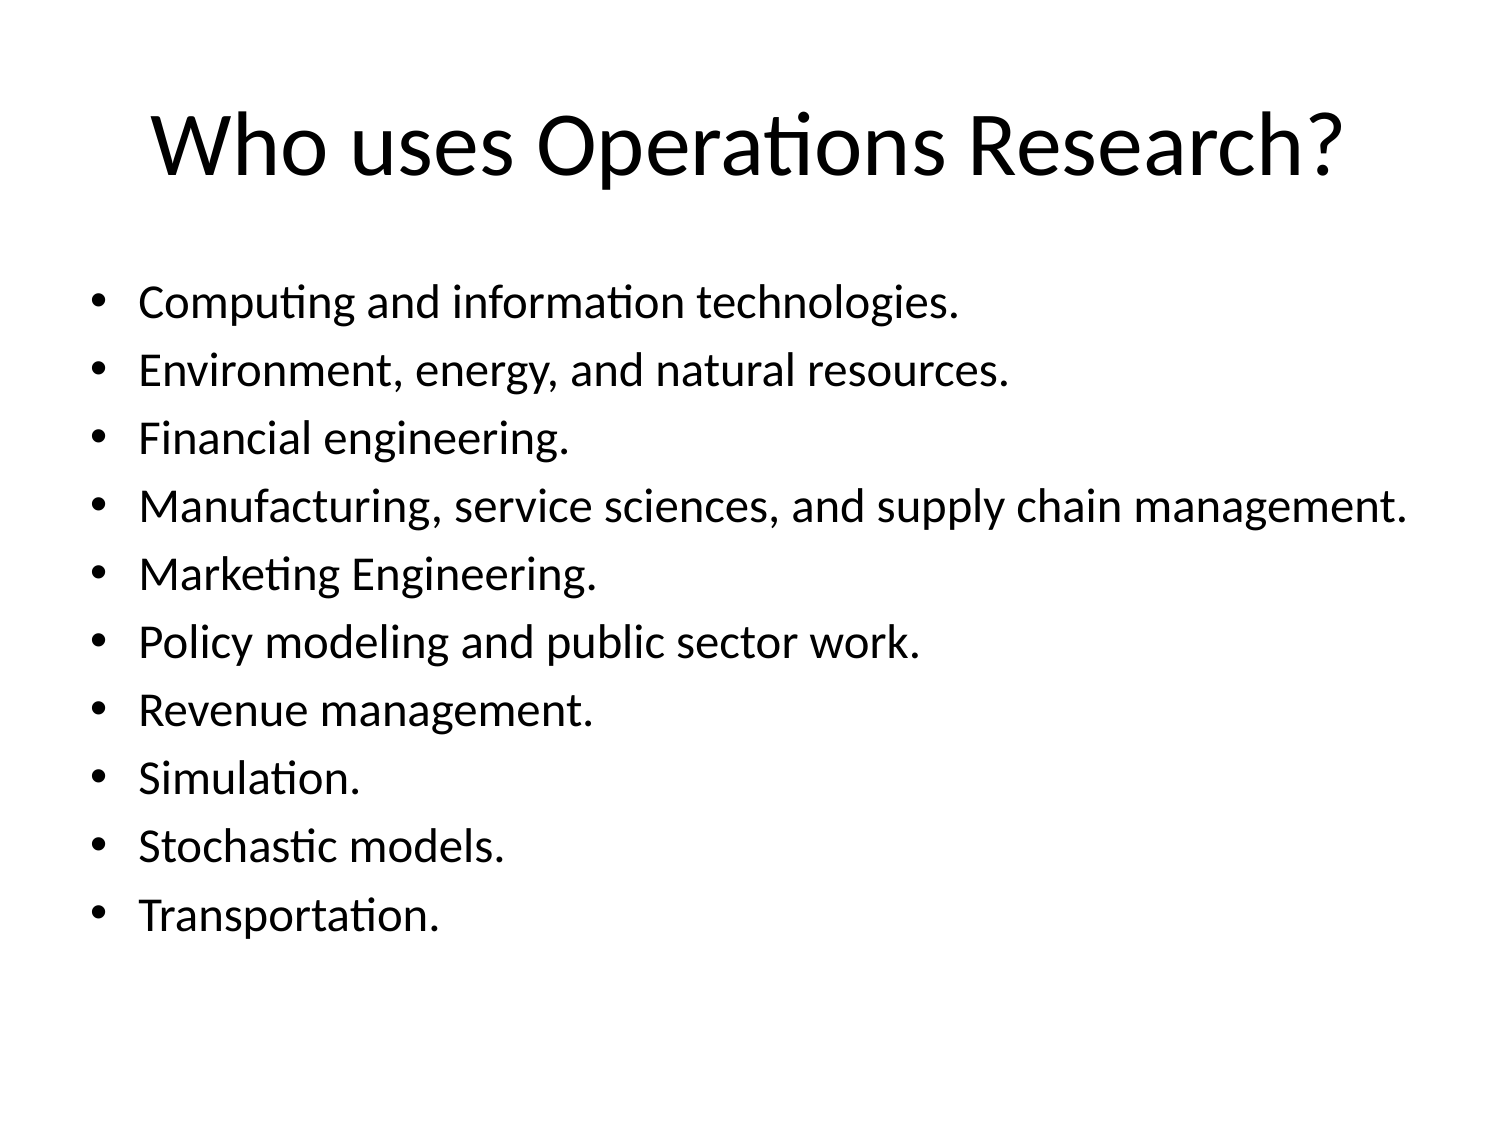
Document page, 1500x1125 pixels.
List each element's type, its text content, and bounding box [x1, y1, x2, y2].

list Computing and information technologies. Environment, energy, and natural resources. Financial engineering. Manufacturing, service sciences, and supply chain management. Marketing Engineering. Policy modeling and public sector work. Revenue management. Simulation. Stochastic models. Transportation. [75, 262, 1425, 1005]
title Who uses Operations Research? [75, 45, 1425, 233]
